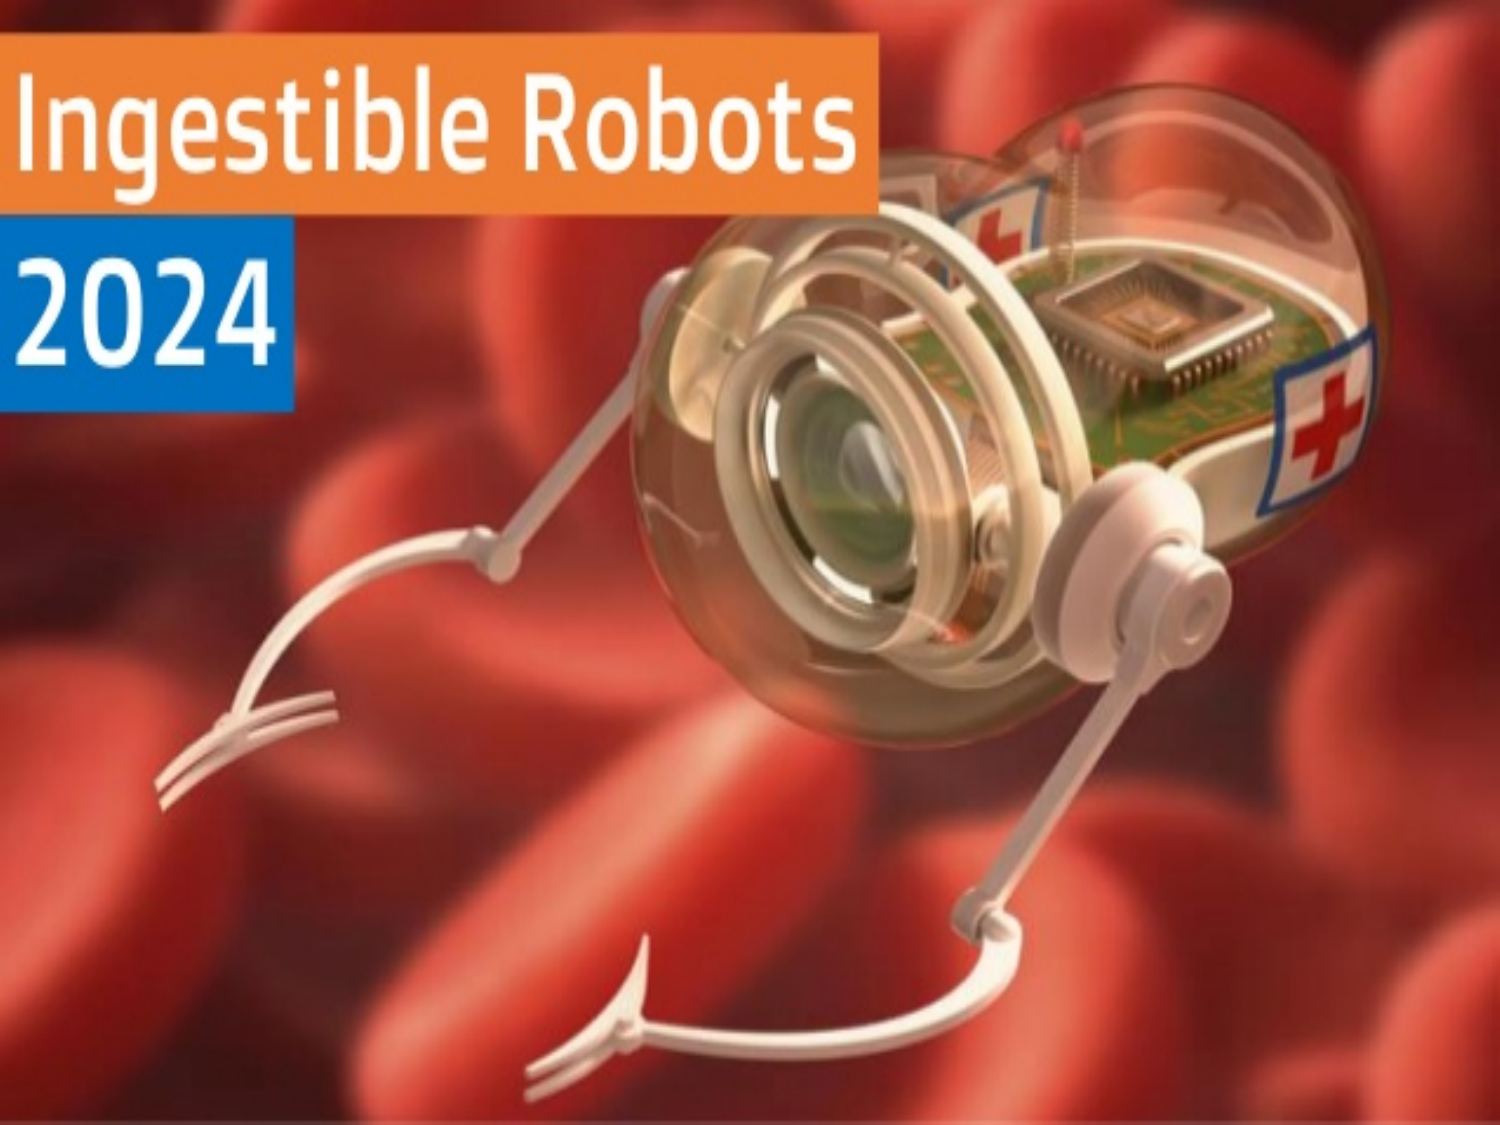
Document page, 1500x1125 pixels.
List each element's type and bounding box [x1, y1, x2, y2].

list [0, 0, 1500, 1125]
